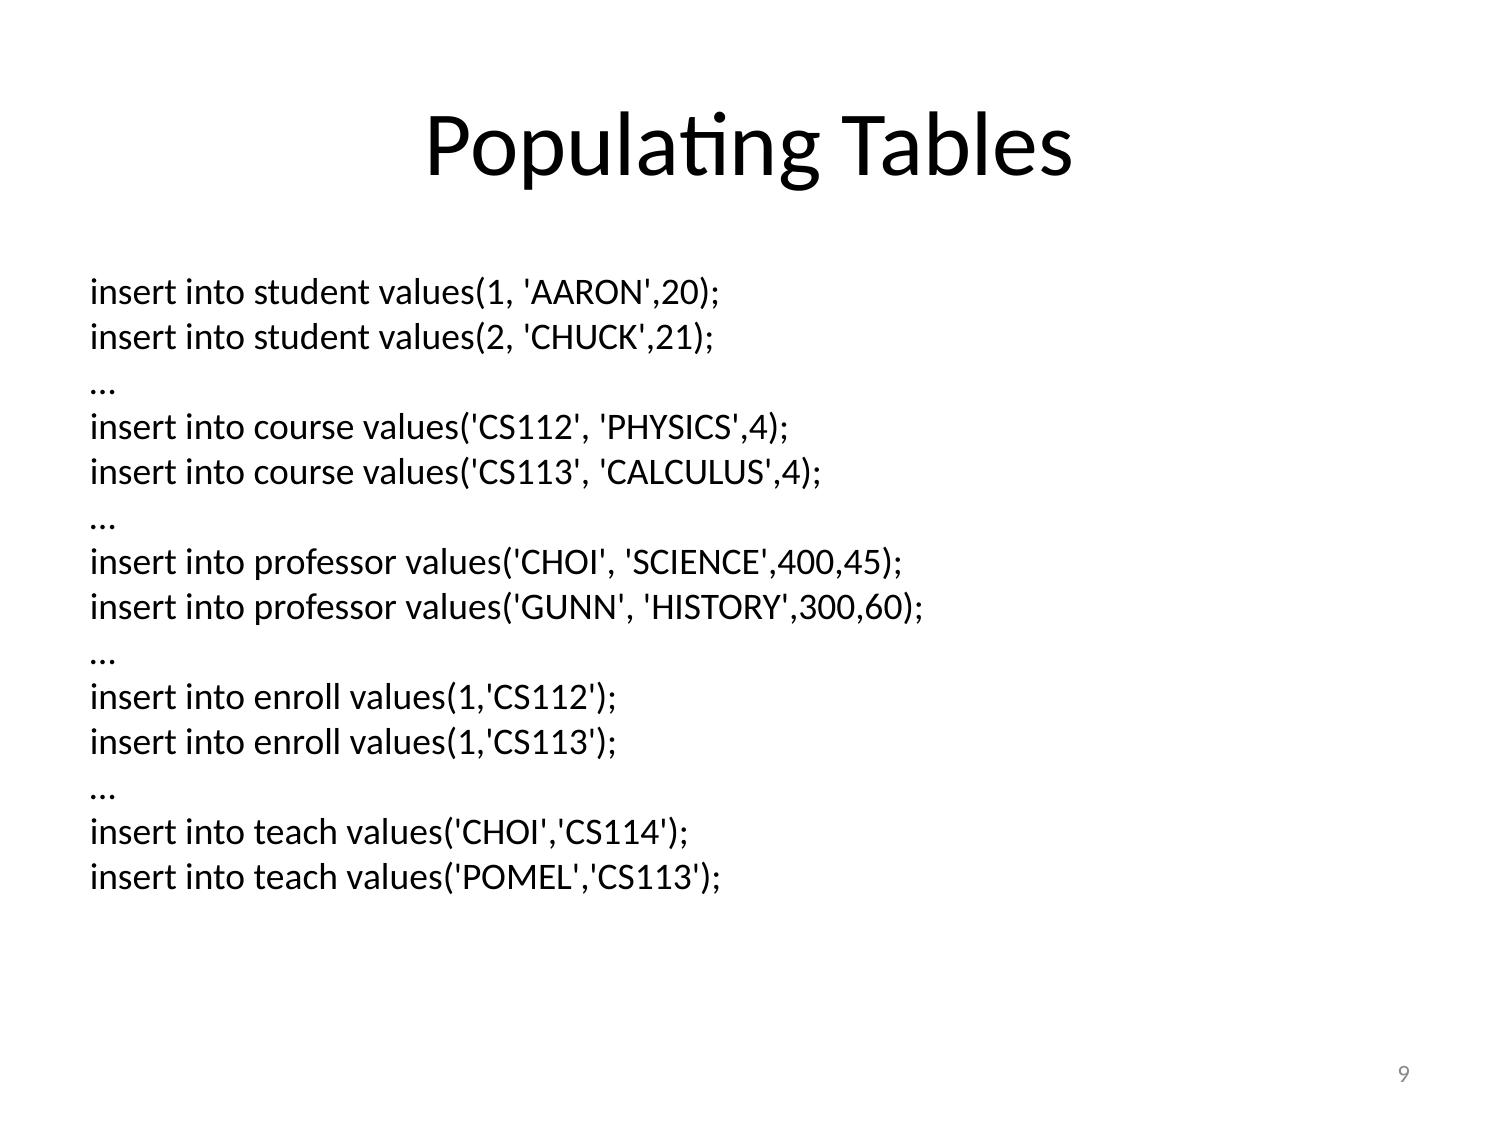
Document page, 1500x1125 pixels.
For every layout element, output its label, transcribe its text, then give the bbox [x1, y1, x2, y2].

title Populating Tables [75, 45, 1425, 233]
text_box insert into student values(1, 'AARON',20); insert into student values(2, 'CHUCK',21); … insert into course values('CS112', 'PHYSICS',4); insert into course values('CS113', 'CALCULUS',4); … insert into professor values('CHOI', 'SCIENCE',400,45); insert into professor values('GUNN', 'HISTORY',300,60); … insert into enroll values(1,'CS112'); insert into enroll values(1,'CS113'); … insert into teach values('CHOI','CS114'); insert into teach values('POMEL','CS113'); [74, 259, 1197, 949]
slide_number 9 [1074, 1042, 1425, 1103]
